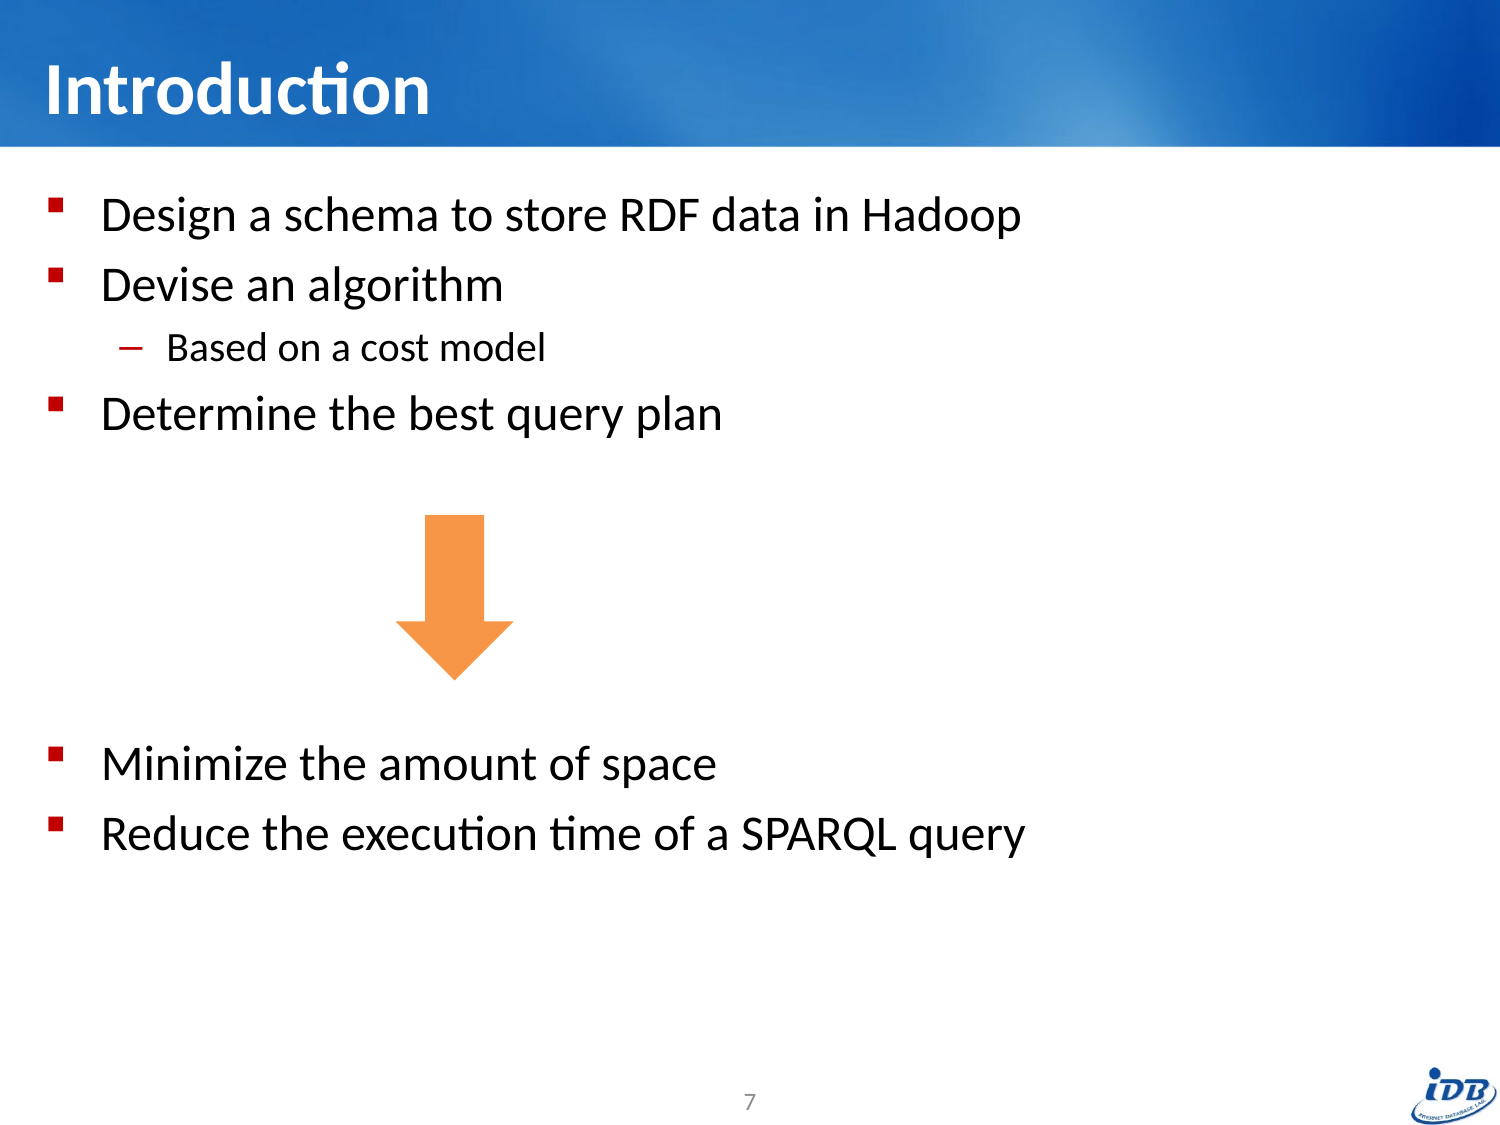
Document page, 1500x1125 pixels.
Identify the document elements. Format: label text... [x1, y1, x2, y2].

title Introduction [29, 19, 1471, 149]
slide_number 7 [684, 1082, 816, 1118]
list Design a schema to store RDF data in Hadoop Devise an algorithm Based on a cost model Determine the best query plan Minimize the amount of space Reduce the execution time of a SPARQL query [29, 174, 1471, 1071]
picture [0, 0, 1500, 1125]
text_box [393, 513, 516, 683]
